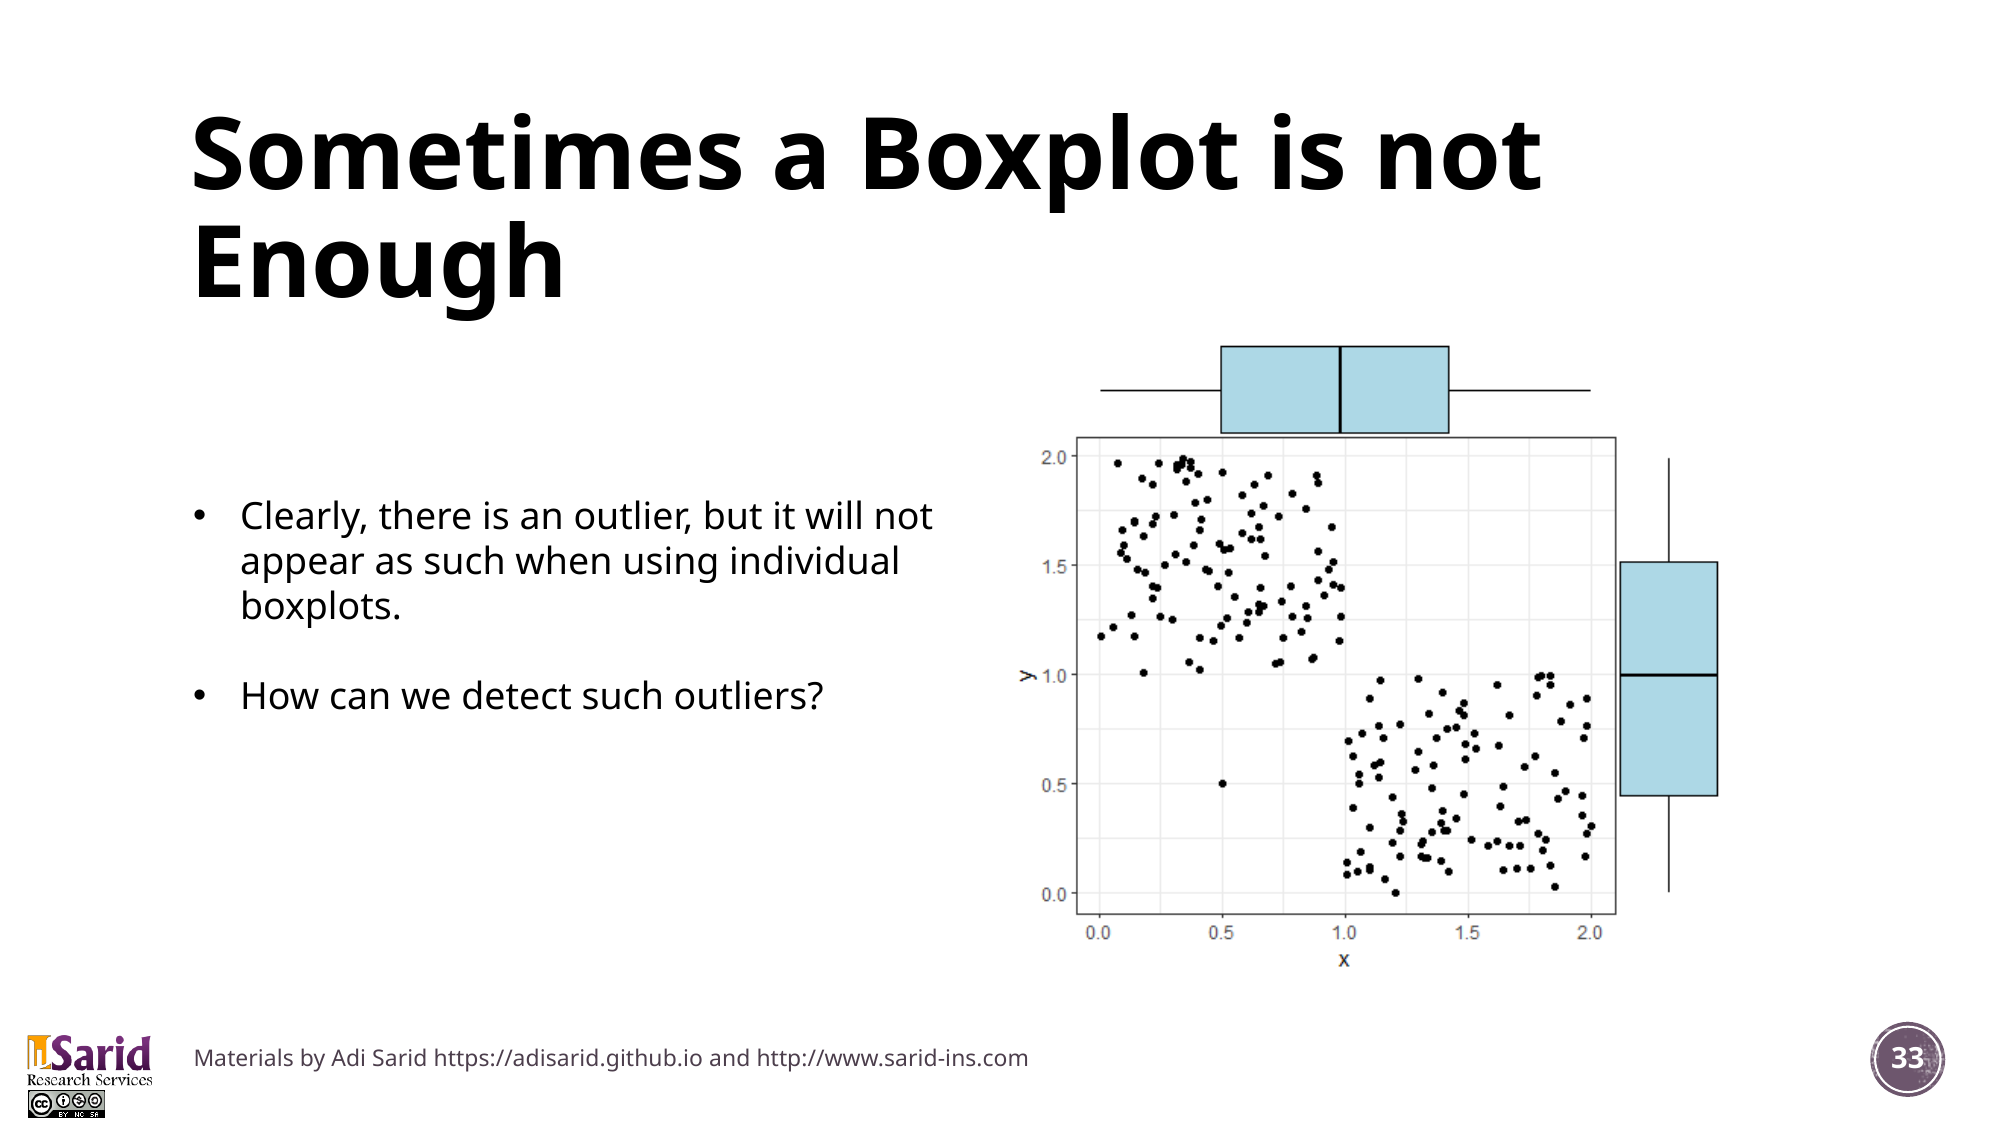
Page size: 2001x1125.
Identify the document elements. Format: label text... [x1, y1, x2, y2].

picture [999, 343, 1723, 985]
picture [28, 1090, 105, 1118]
slide_number 33 [1855, 1028, 1961, 1089]
title Sometimes a Boxplot is not Enough [175, 79, 1826, 344]
text_box Clearly, there is an outlier, but it will not appear as such when using individual boxplots. How can we detect such outliers? [178, 484, 953, 724]
picture [27, 1035, 152, 1086]
footer Materials by Adi Sarid https://adisarid.github.io and http://www.sarid-ins.com [178, 1028, 1217, 1089]
